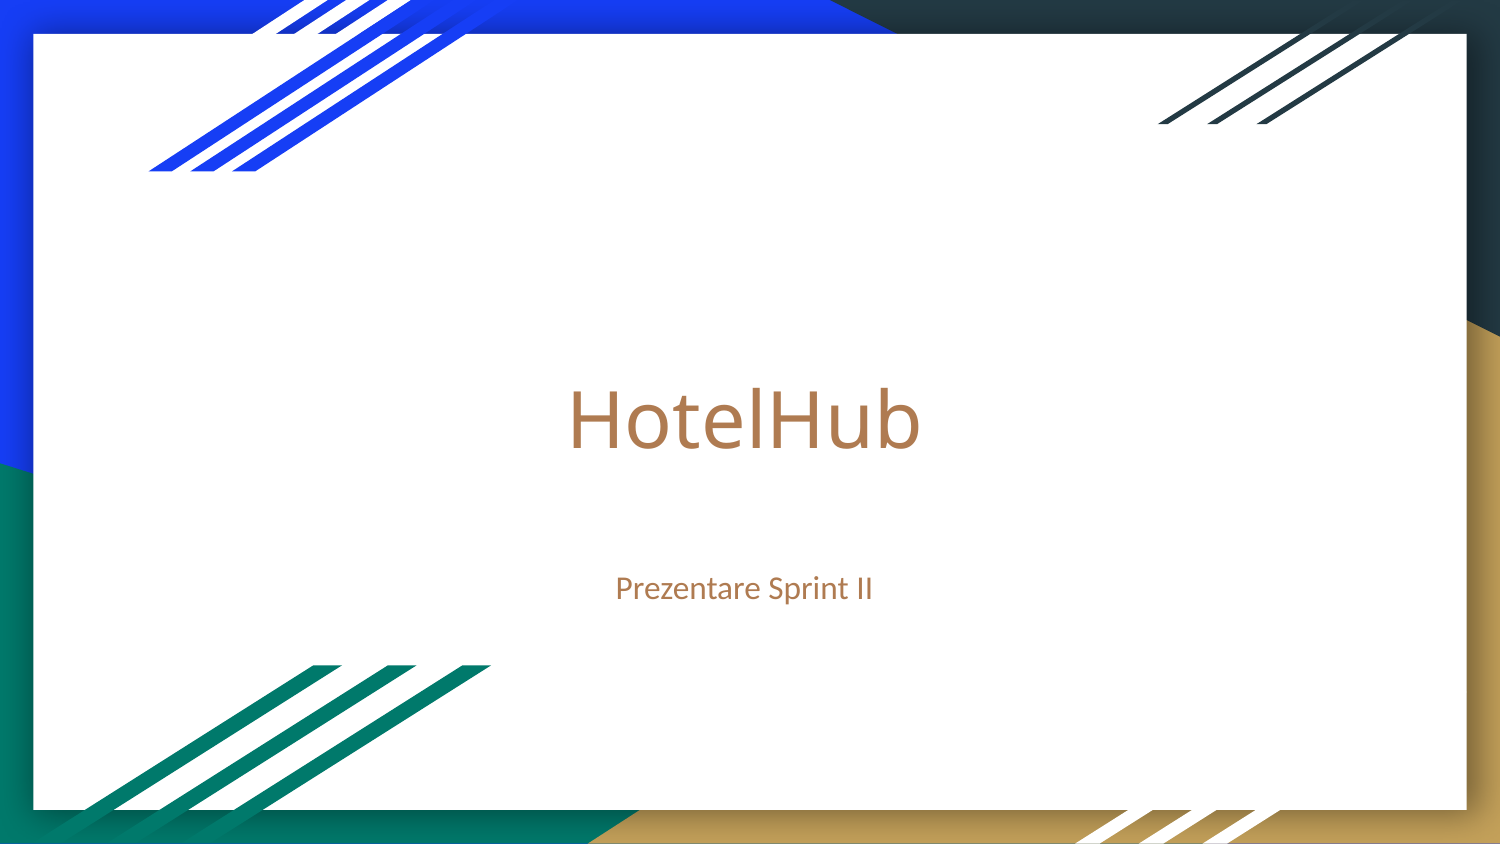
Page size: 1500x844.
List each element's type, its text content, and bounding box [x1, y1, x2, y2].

title HotelHub [304, 298, 1185, 537]
subtitle Prezentare Sprint II [304, 559, 1185, 646]
